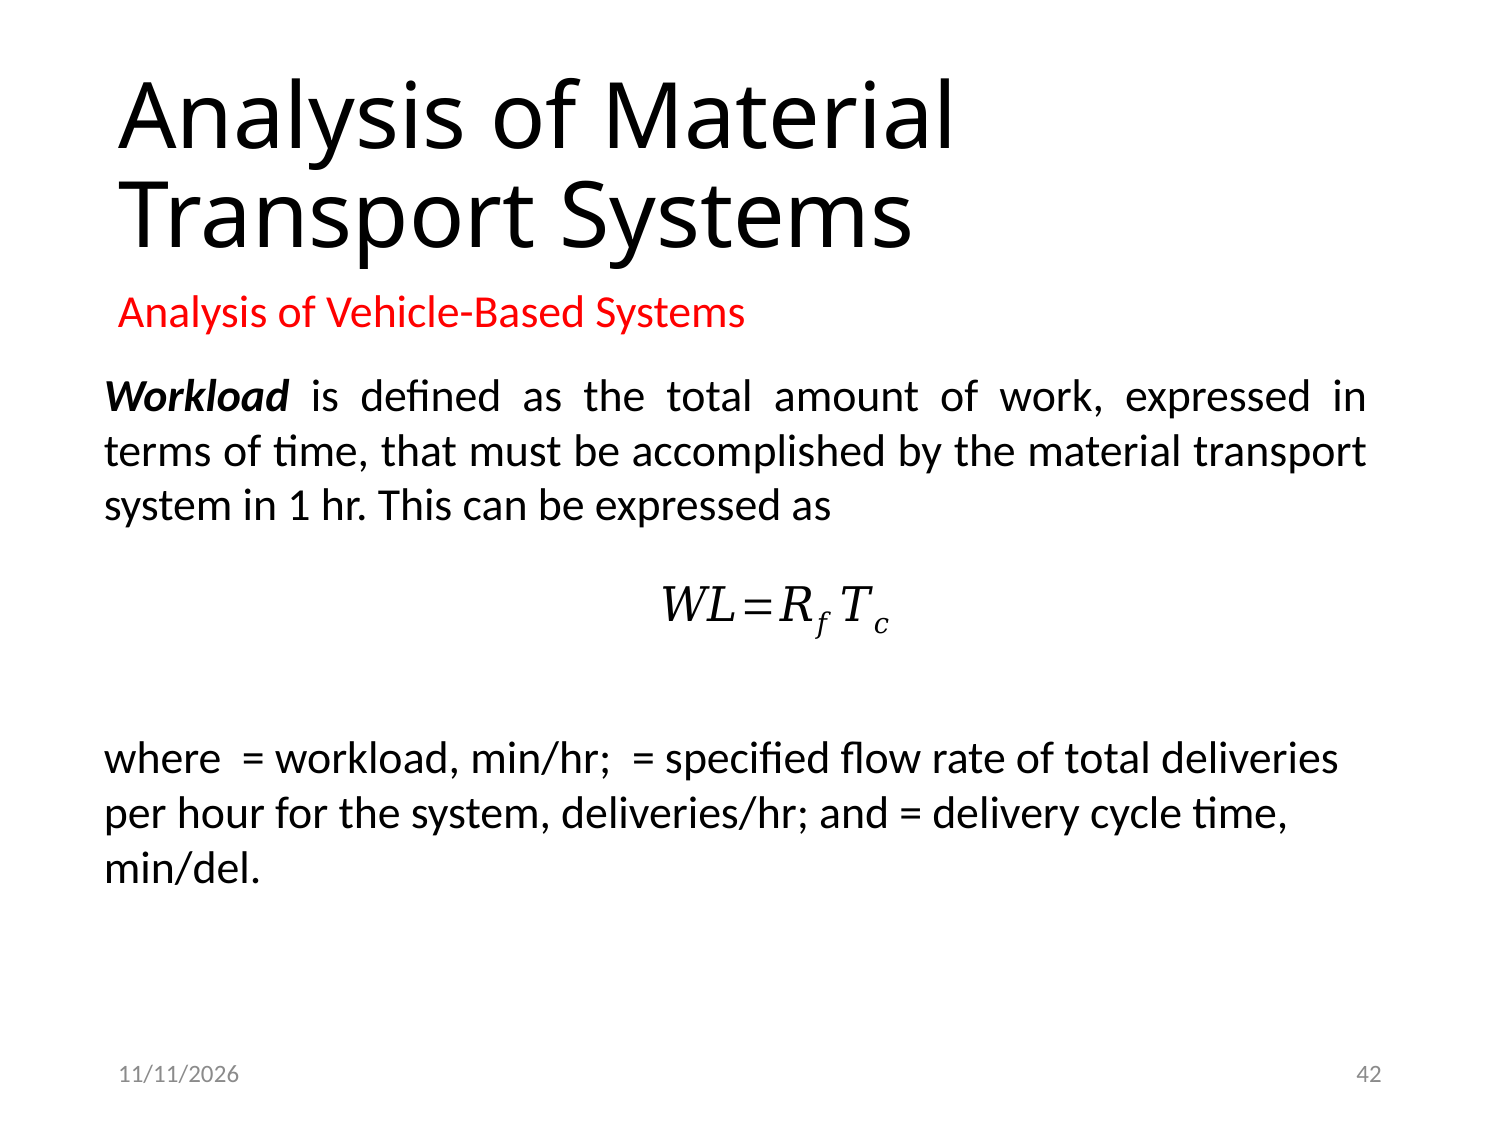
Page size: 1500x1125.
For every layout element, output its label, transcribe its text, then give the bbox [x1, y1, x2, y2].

text_box Analysis of Vehicle-Based Systems [103, 274, 1448, 345]
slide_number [103, 1042, 441, 1103]
slide_number 42 [1059, 1042, 1397, 1103]
title Analysis of Material Transport Systems [103, 59, 1397, 274]
text_box Workload is defined as the total amount of work, expressed in terms of time, that must be accomplished by the material transport system in 1 hr. This can be expressed as [89, 357, 1383, 538]
